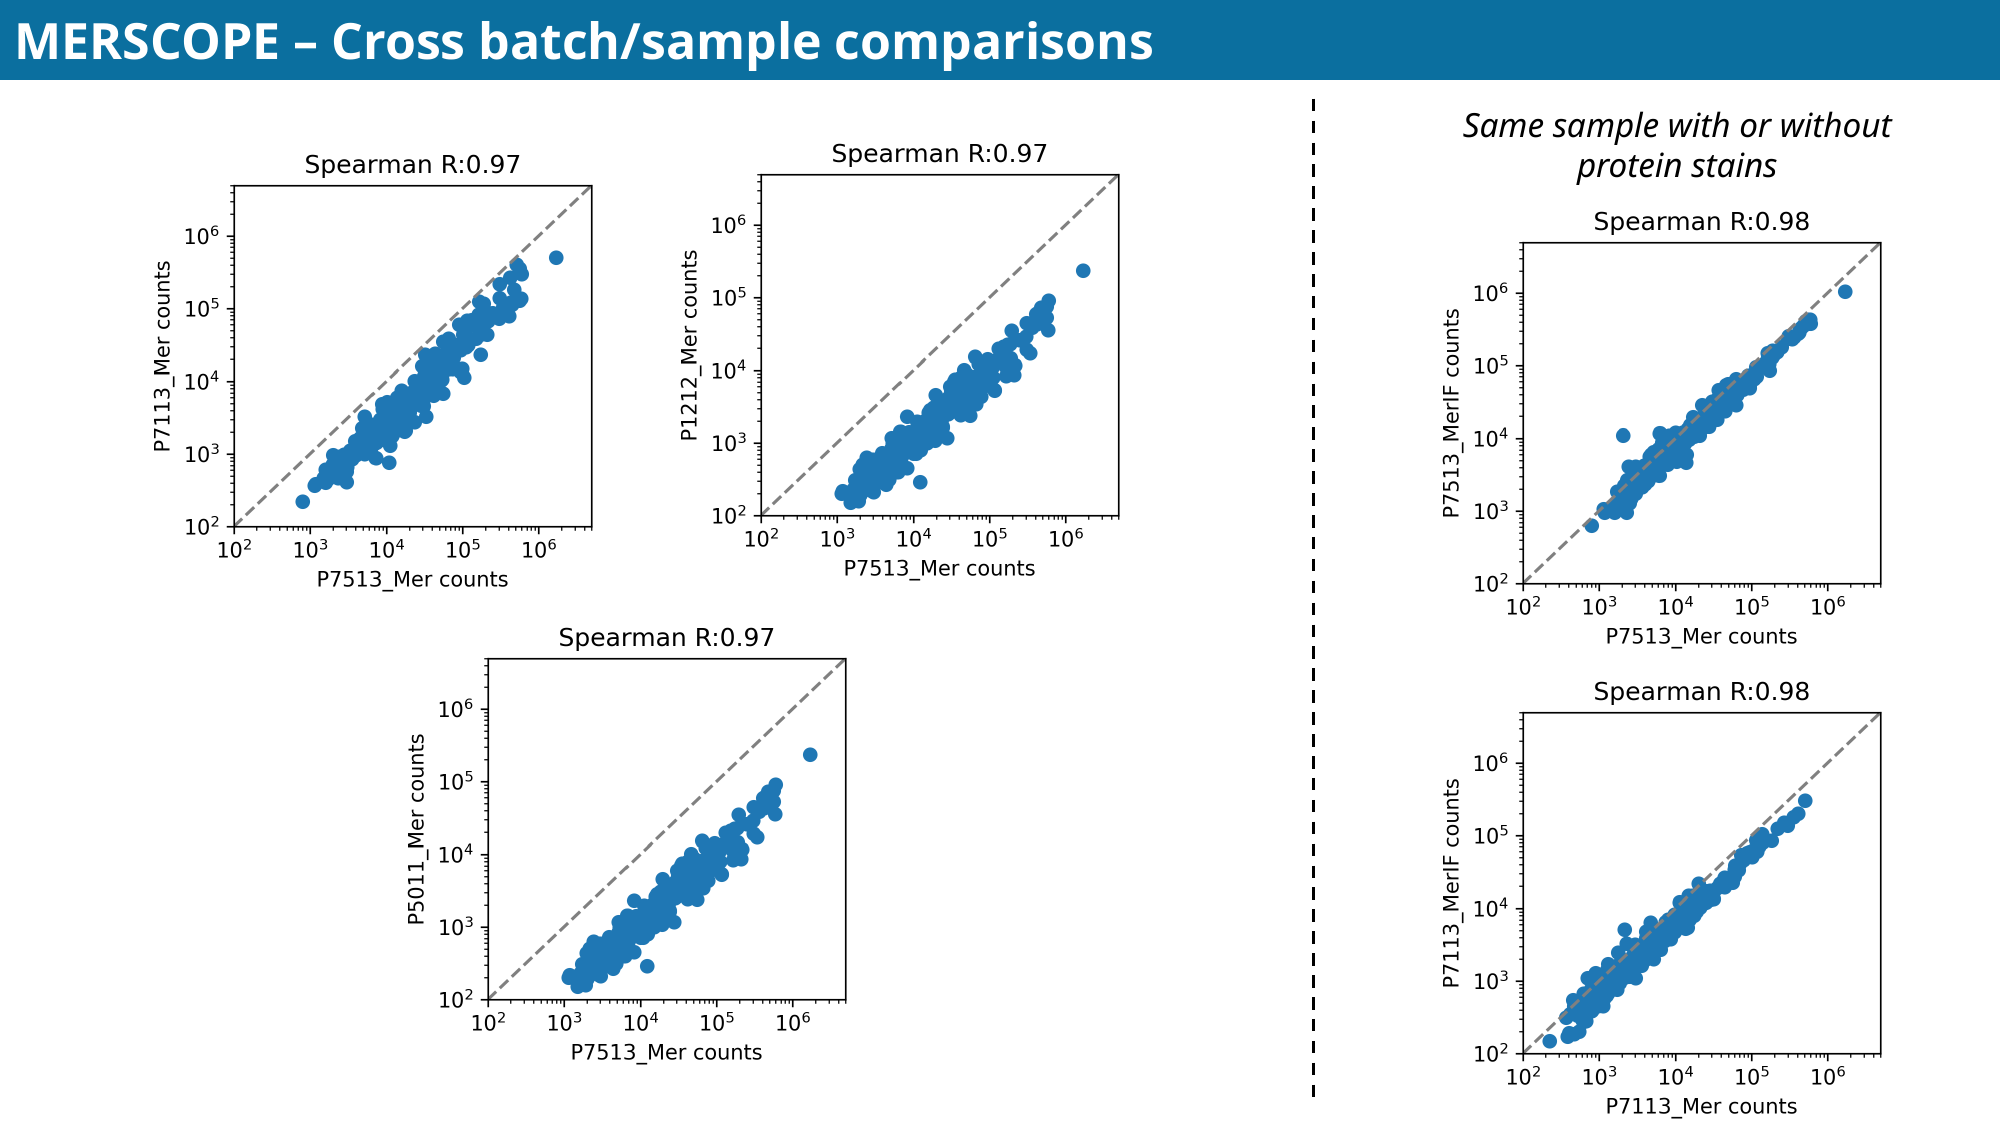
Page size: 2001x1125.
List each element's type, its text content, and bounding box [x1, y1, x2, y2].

picture [400, 619, 852, 1071]
picture [1435, 674, 1887, 1125]
picture [1435, 203, 1887, 655]
text_box Same sample with or without protein stains [1411, 97, 1944, 192]
picture [146, 147, 598, 599]
picture [674, 135, 1126, 587]
text_box MERSCOPE – Cross batch/sample comparisons [0, 0, 2000, 80]
